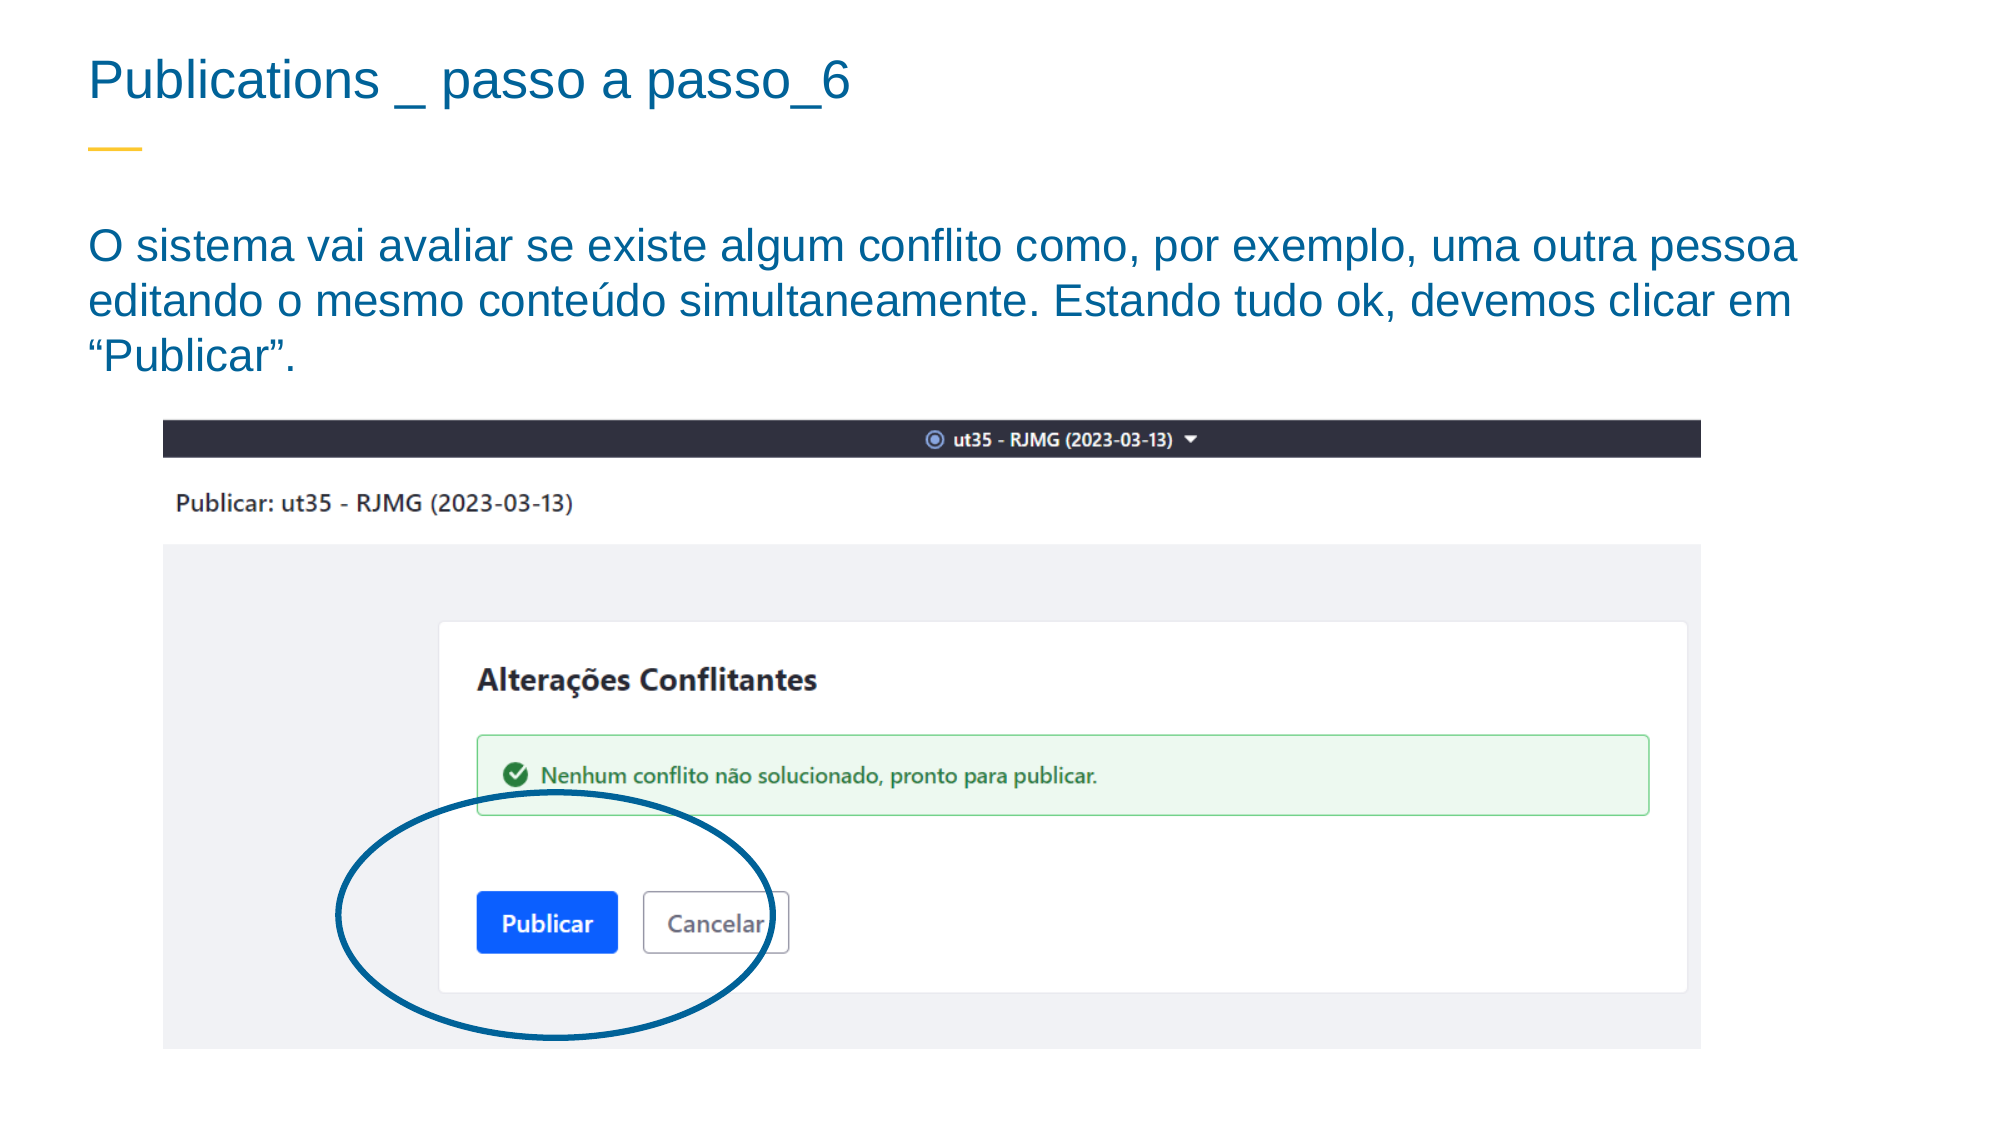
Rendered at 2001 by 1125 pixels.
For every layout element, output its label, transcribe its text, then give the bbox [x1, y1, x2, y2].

picture [162, 389, 1701, 1049]
text_box Publications _ passo a passo_6 — [73, 37, 1828, 182]
text_box O sistema vai avaliar se existe algum conflito como, por exemplo, uma outra pessoa editando o mesmo conteúdo simultaneamente. Estando tudo ok, devemos clicar em “Publicar”. [73, 207, 1890, 388]
